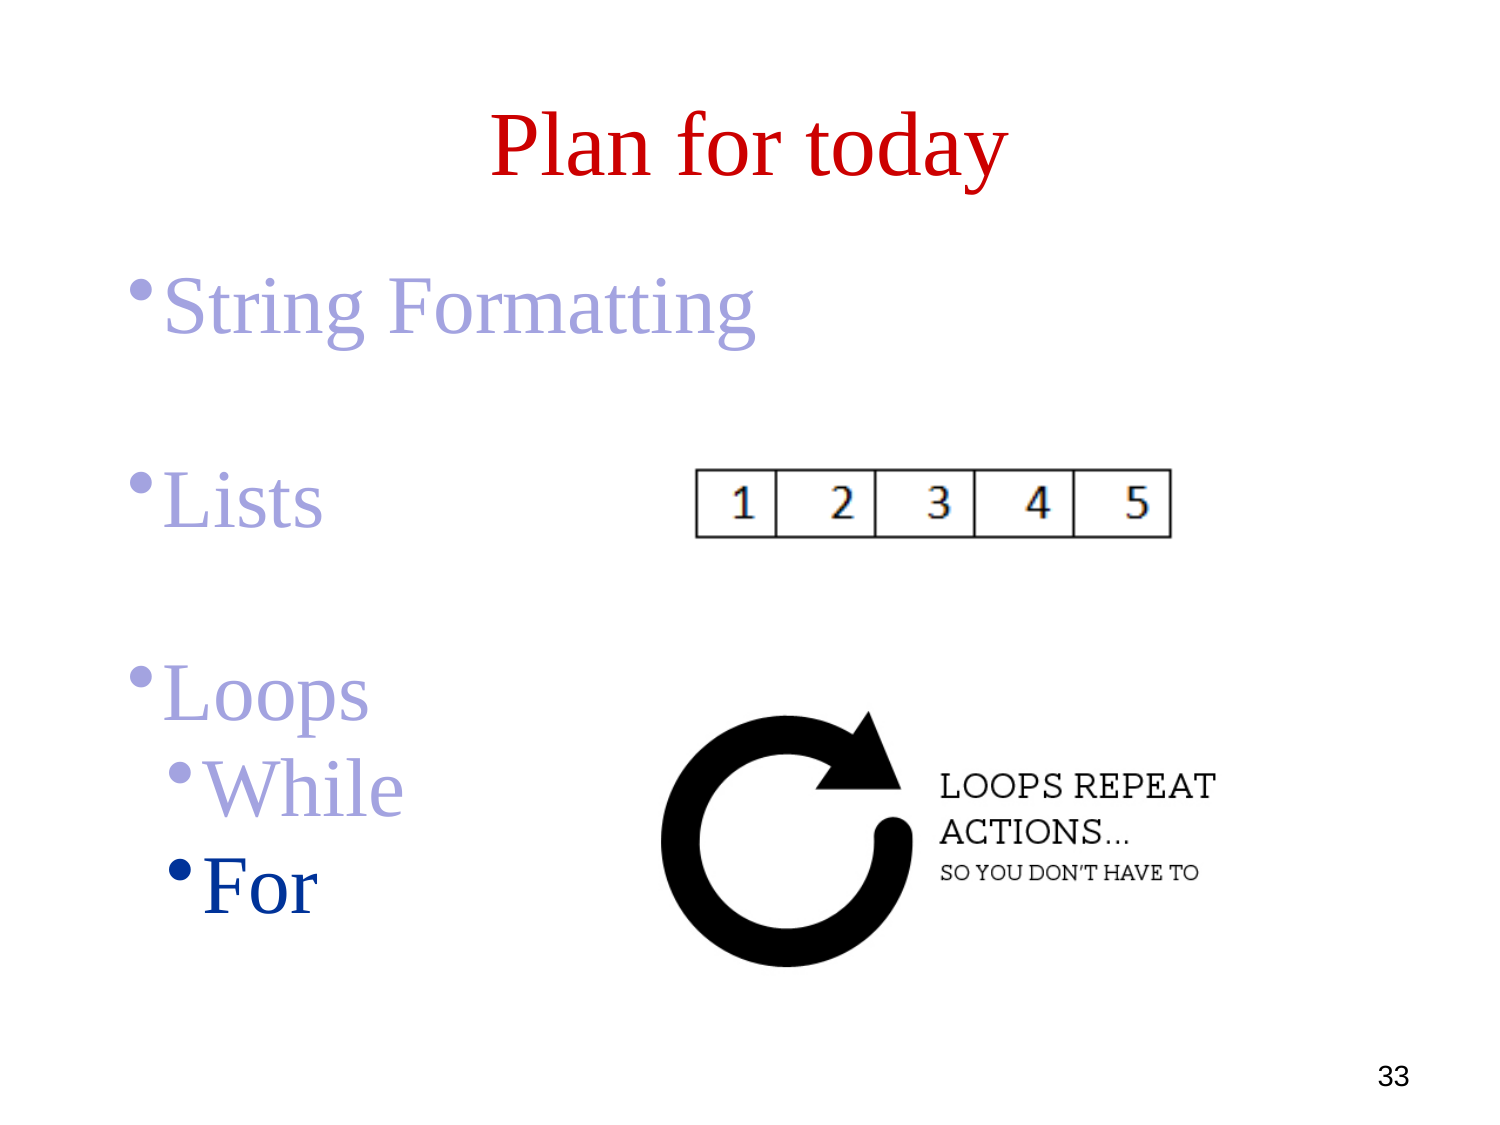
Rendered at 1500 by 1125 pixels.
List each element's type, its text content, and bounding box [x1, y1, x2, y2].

picture [639, 656, 1239, 1021]
text_box Plan for today [74, 45, 1425, 233]
picture [651, 423, 1228, 563]
text_box String Formatting Lists Loops While For [112, 262, 1450, 1088]
